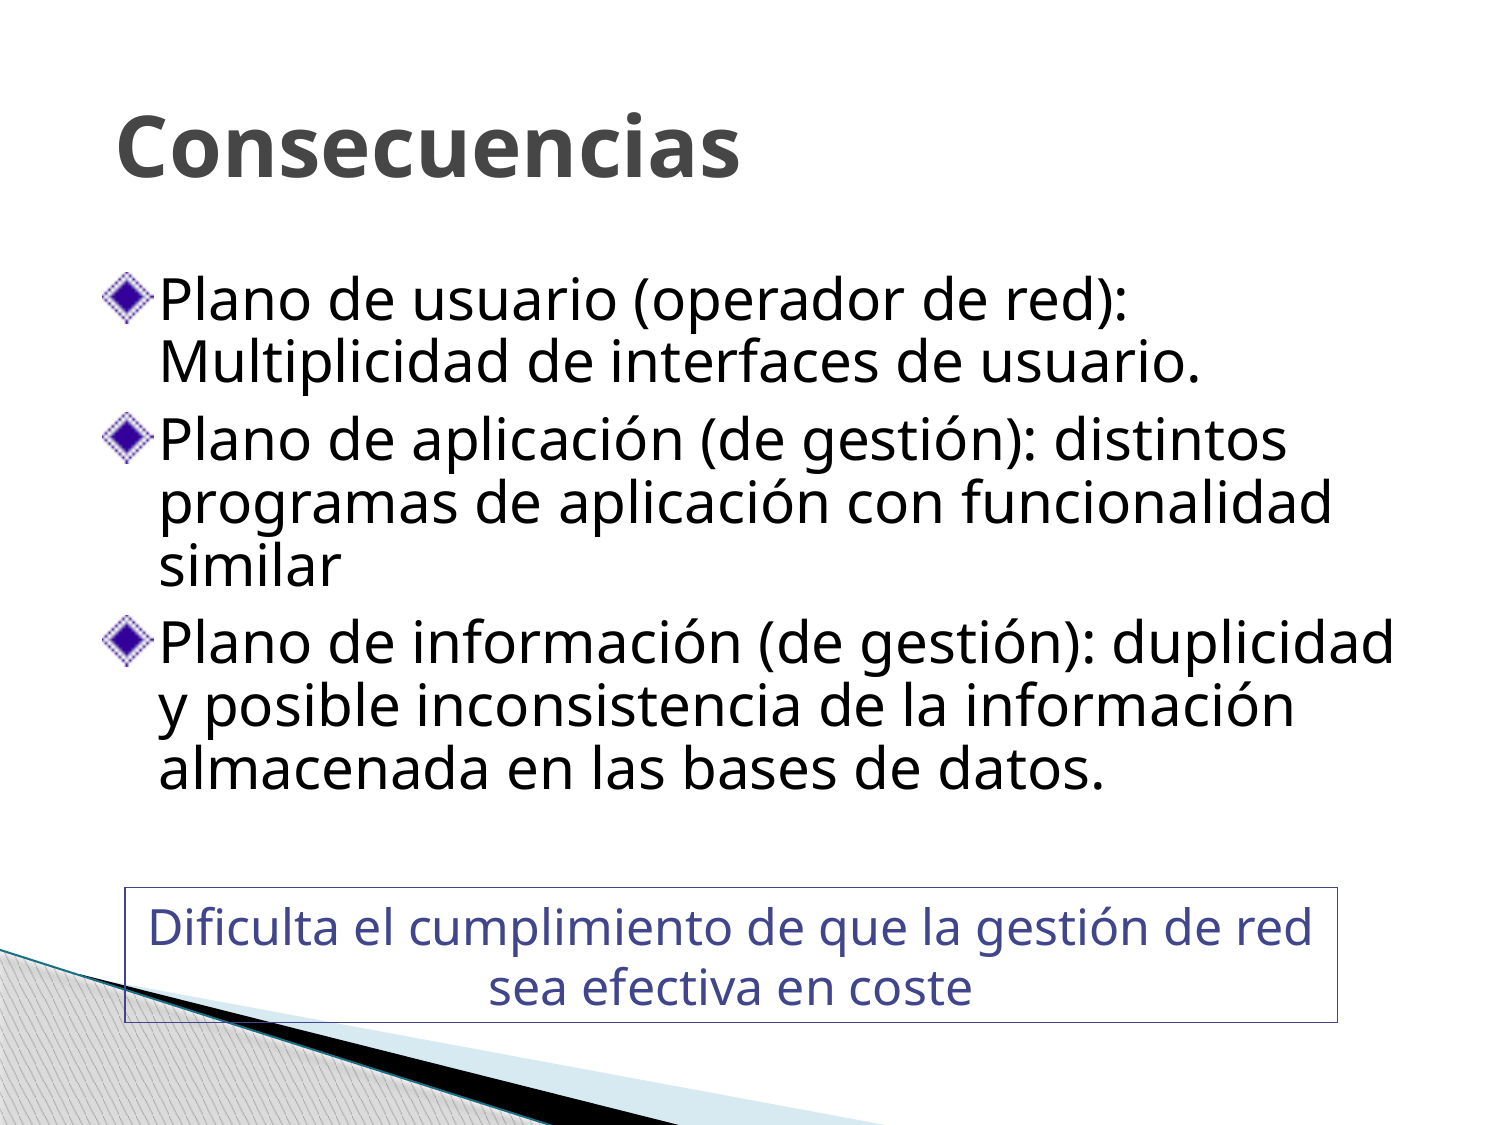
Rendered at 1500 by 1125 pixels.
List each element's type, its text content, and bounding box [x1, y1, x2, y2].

title Consecuencias [99, 50, 1375, 238]
text_box Dificulta el cumplimiento de que la gestión de red sea efectiva en coste [124, 887, 1338, 1023]
picture [102, 615, 154, 667]
picture [102, 272, 154, 324]
text_box [0, 953, 124, 994]
text_box [217, 1023, 542, 1125]
picture [102, 412, 154, 464]
list Plano de usuario (operador de red): Multiplicidad de interfaces de usuario. Plano de aplicación (de gestión): distintos programas de aplicación con funcionalidad similar Plano de información (de gestión): duplicidad y posible inconsistencia de la información almacenada en las bases de datos. [87, 262, 1450, 874]
